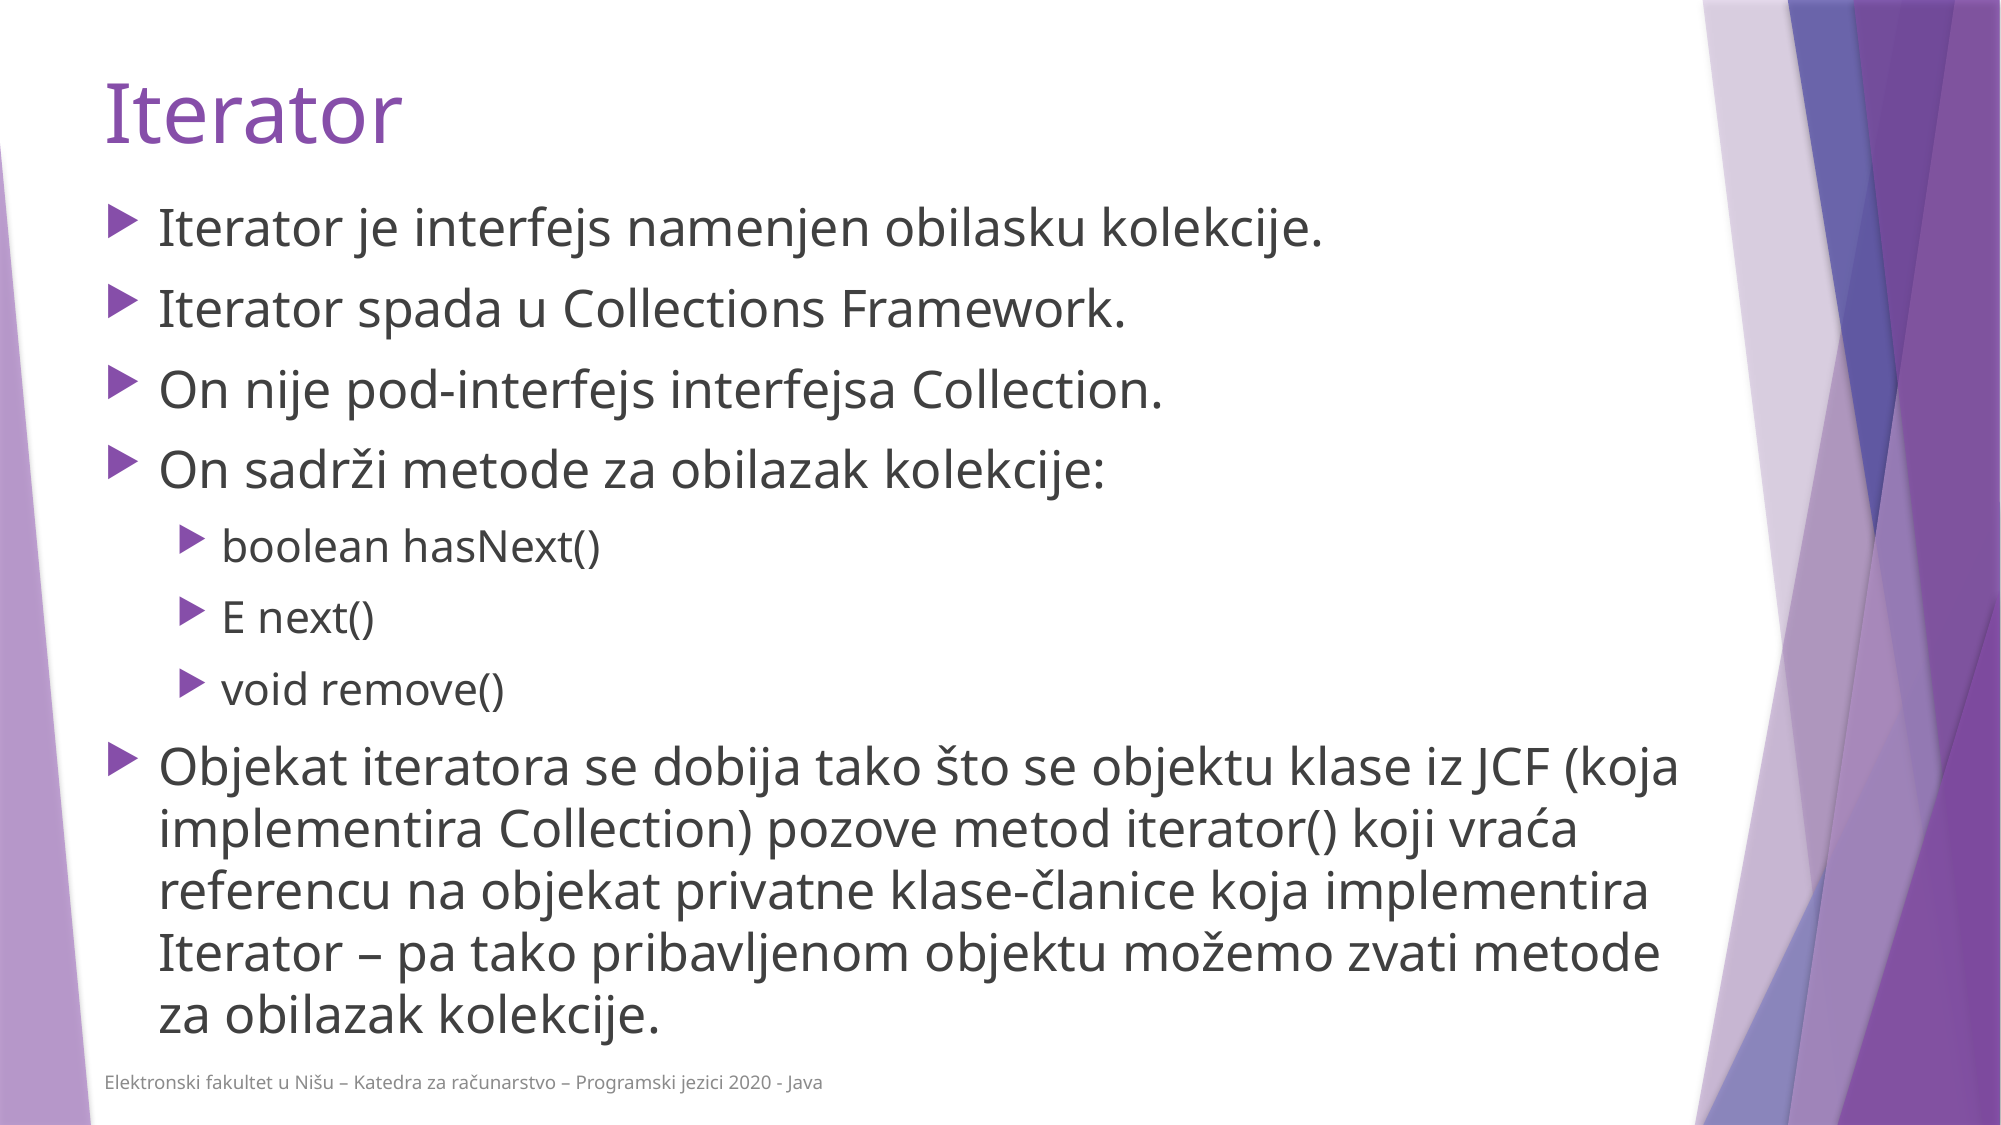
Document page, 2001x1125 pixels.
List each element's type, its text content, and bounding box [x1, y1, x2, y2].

title Iterator [89, 52, 1736, 159]
footer Elektronski fakultet u Nišu – Katedra za računarstvo – Programski jezici 2020 - Java [89, 1053, 1145, 1114]
list Iterator je interfejs namenjen obilasku kolekcije. Iterator spada u Collections Framework. On nije pod-interfejs interfejsa Collection. On sadrži metode za obilazak kolekcije: boolean hasNext() E next() void remove() Objekat iteratora se dobija tako što se objektu klase iz JCF (koja implementira Collection) pozove metod iterator() koji vraća referencu na objekat privatne klase-članice koja implementira Iterator – pa tako pribavljenom objektu možemo zvati metode za obilazak kolekcije. [89, 187, 1736, 1054]
